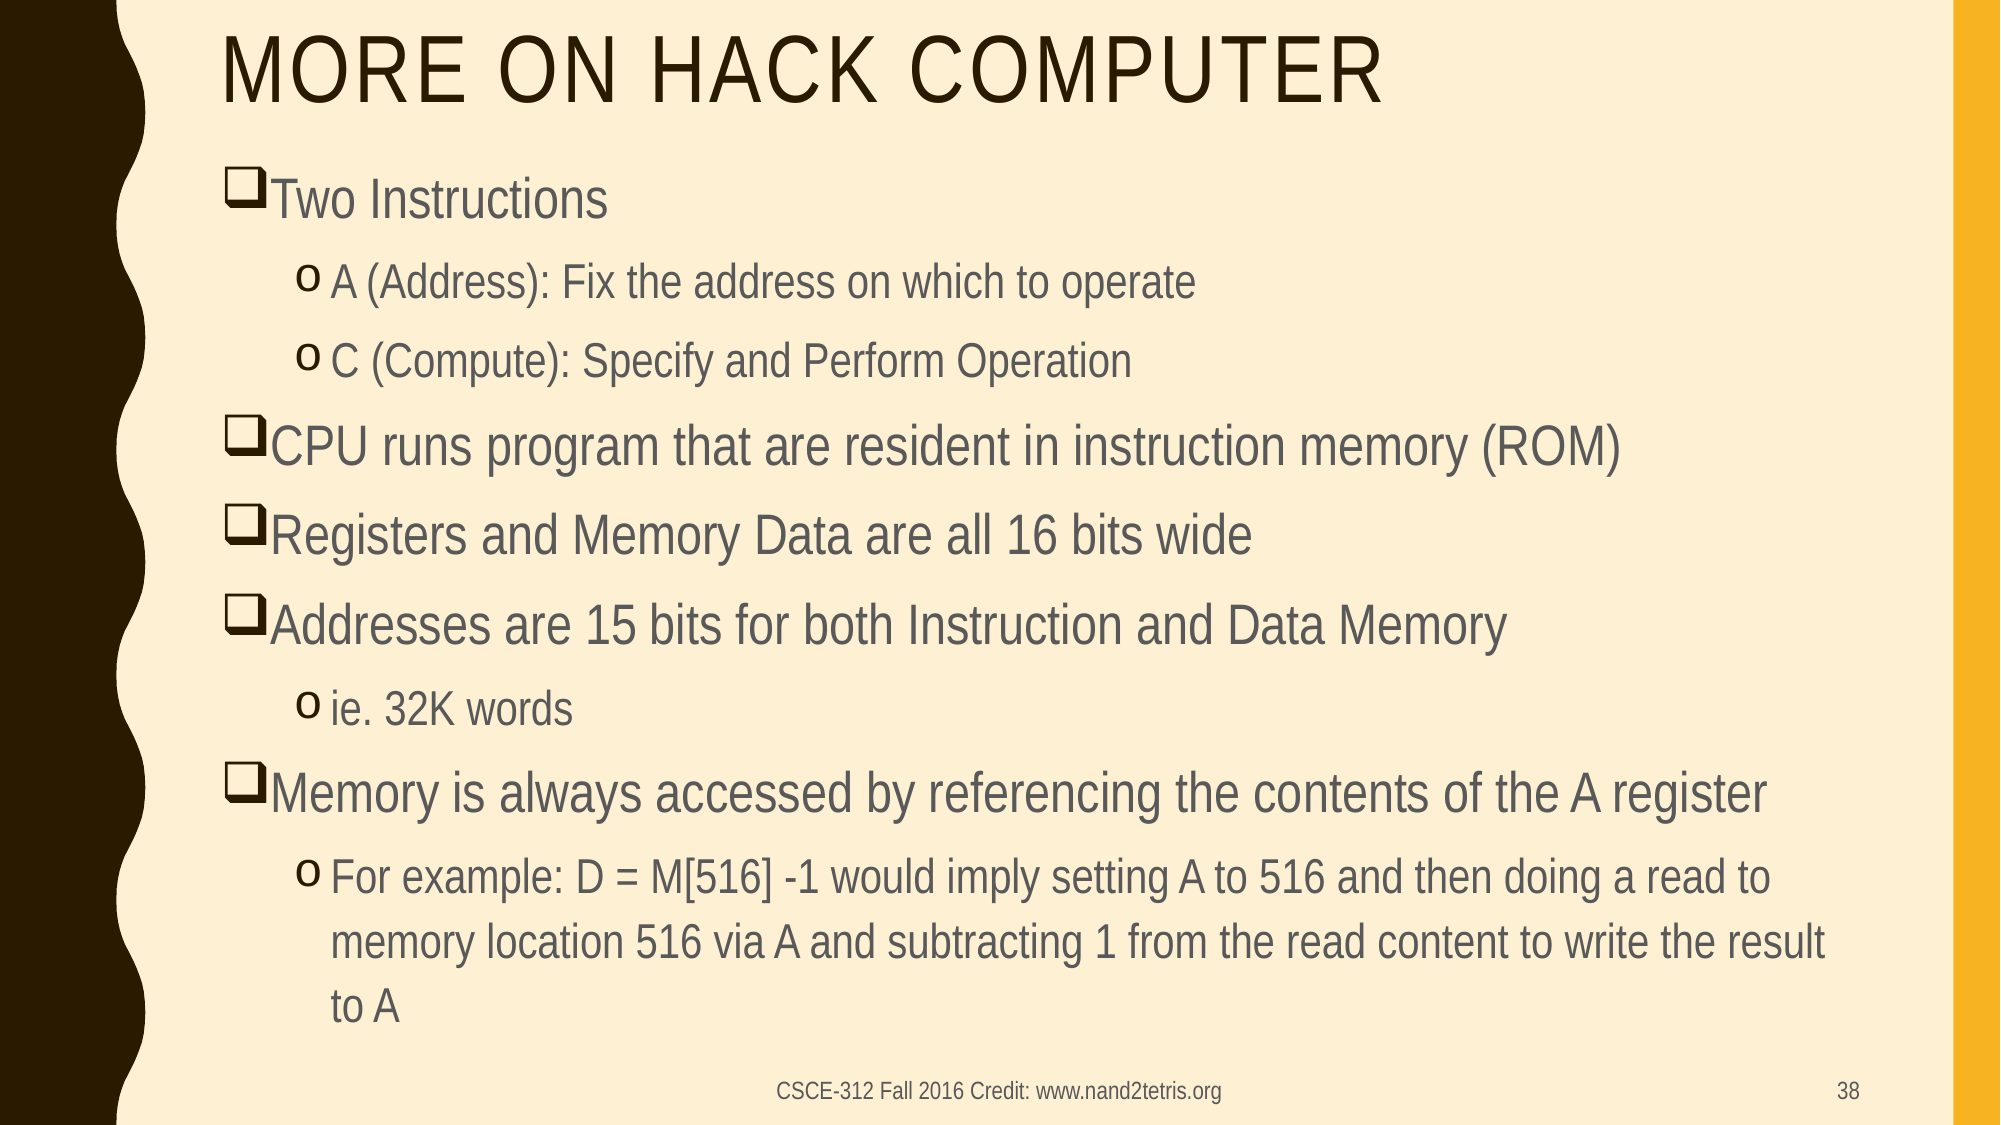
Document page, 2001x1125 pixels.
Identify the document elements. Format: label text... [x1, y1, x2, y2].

title More on Hack Computer [205, 11, 1942, 132]
list Two Instructions A (Address): Fix the address on which to operate C (Compute): Specify and Perform Operation CPU runs program that are resident in instruction memory (ROM) Registers and Memory Data are all 16 bits wide Addresses are 15 bits for both Instruction and Data Memory ie. 32K words Memory is always accessed by referencing the contents of the A register For example: D = M[516] -1 would imply setting A to 516 and then doing a read to memory location 516 via A and subtracting 1 from the read content to write the result to A [205, 146, 1875, 1046]
footer CSCE-312 Fall 2016 Credit: www.nand2tetris.org [662, 1061, 1338, 1119]
slide_number 38 [1412, 1061, 1875, 1119]
